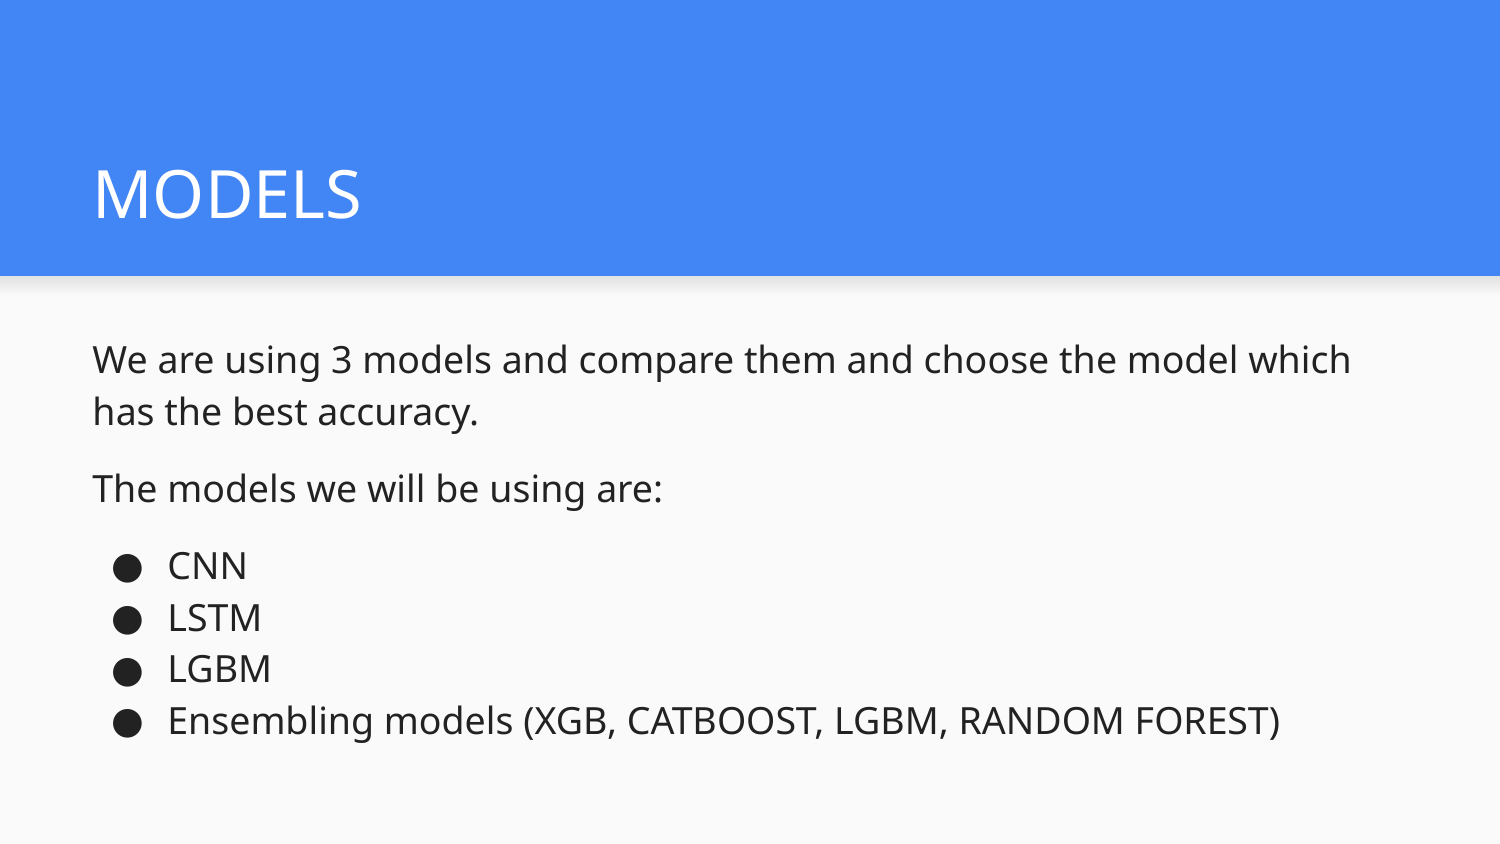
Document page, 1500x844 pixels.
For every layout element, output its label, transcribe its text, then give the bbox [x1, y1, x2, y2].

title MODELS [77, 121, 1427, 248]
list We are using 3 models and compare them and choose the model which has the best accuracy. The models we will be using are: CNN LSTM LGBM Ensembling models (XGB, CATBOOST, LGBM, RANDOM FOREST) [77, 314, 1427, 760]
